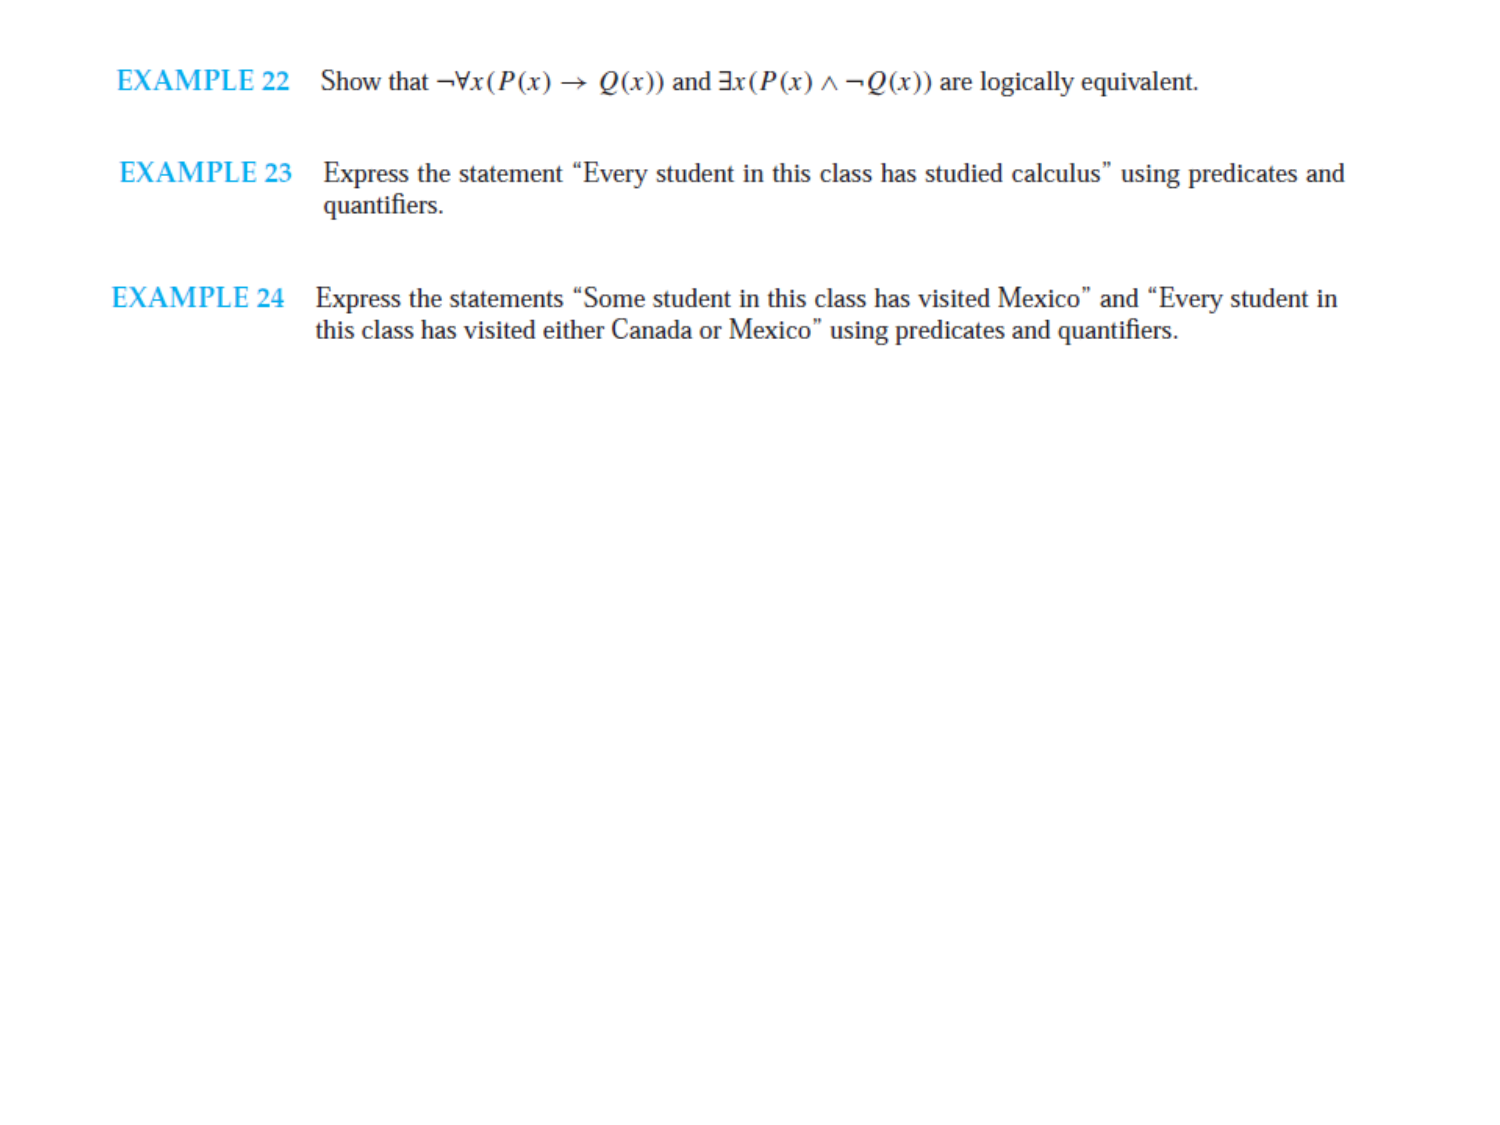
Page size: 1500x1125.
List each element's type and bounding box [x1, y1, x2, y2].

picture [112, 24, 1226, 122]
picture [87, 249, 1366, 369]
picture [99, 124, 1373, 240]
